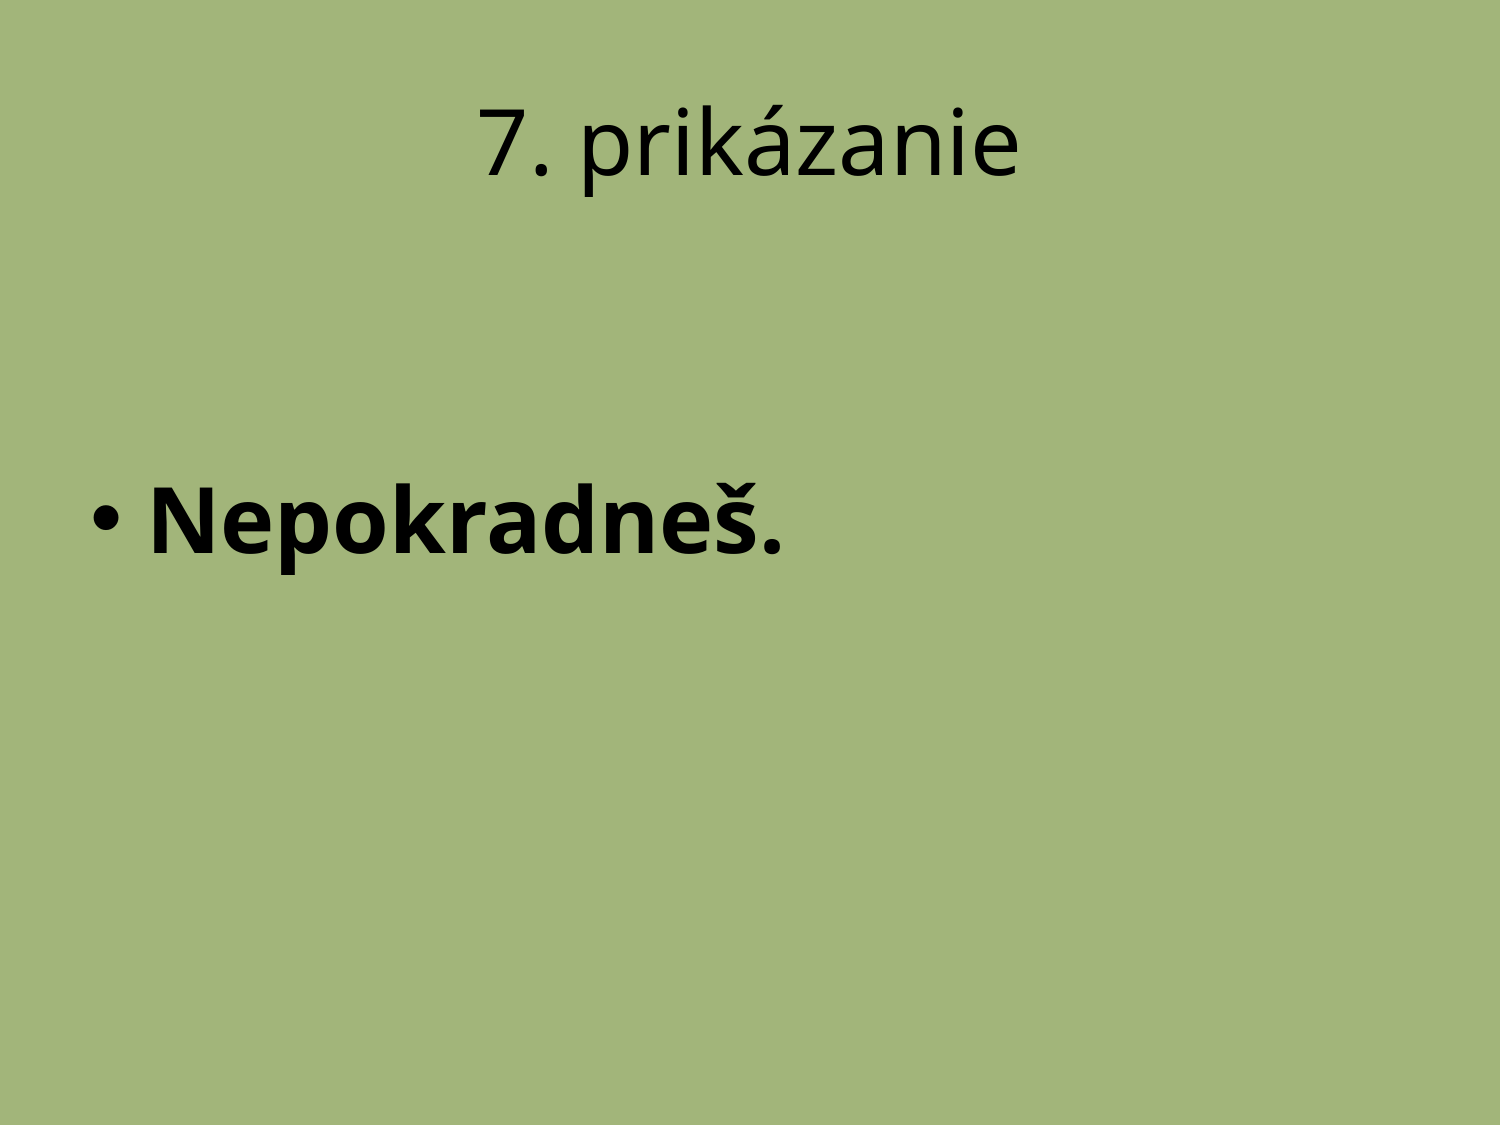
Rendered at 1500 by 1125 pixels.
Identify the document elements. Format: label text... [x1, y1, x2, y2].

list Nepokradneš. [75, 262, 1425, 1005]
title 7. prikázanie [75, 45, 1425, 233]
